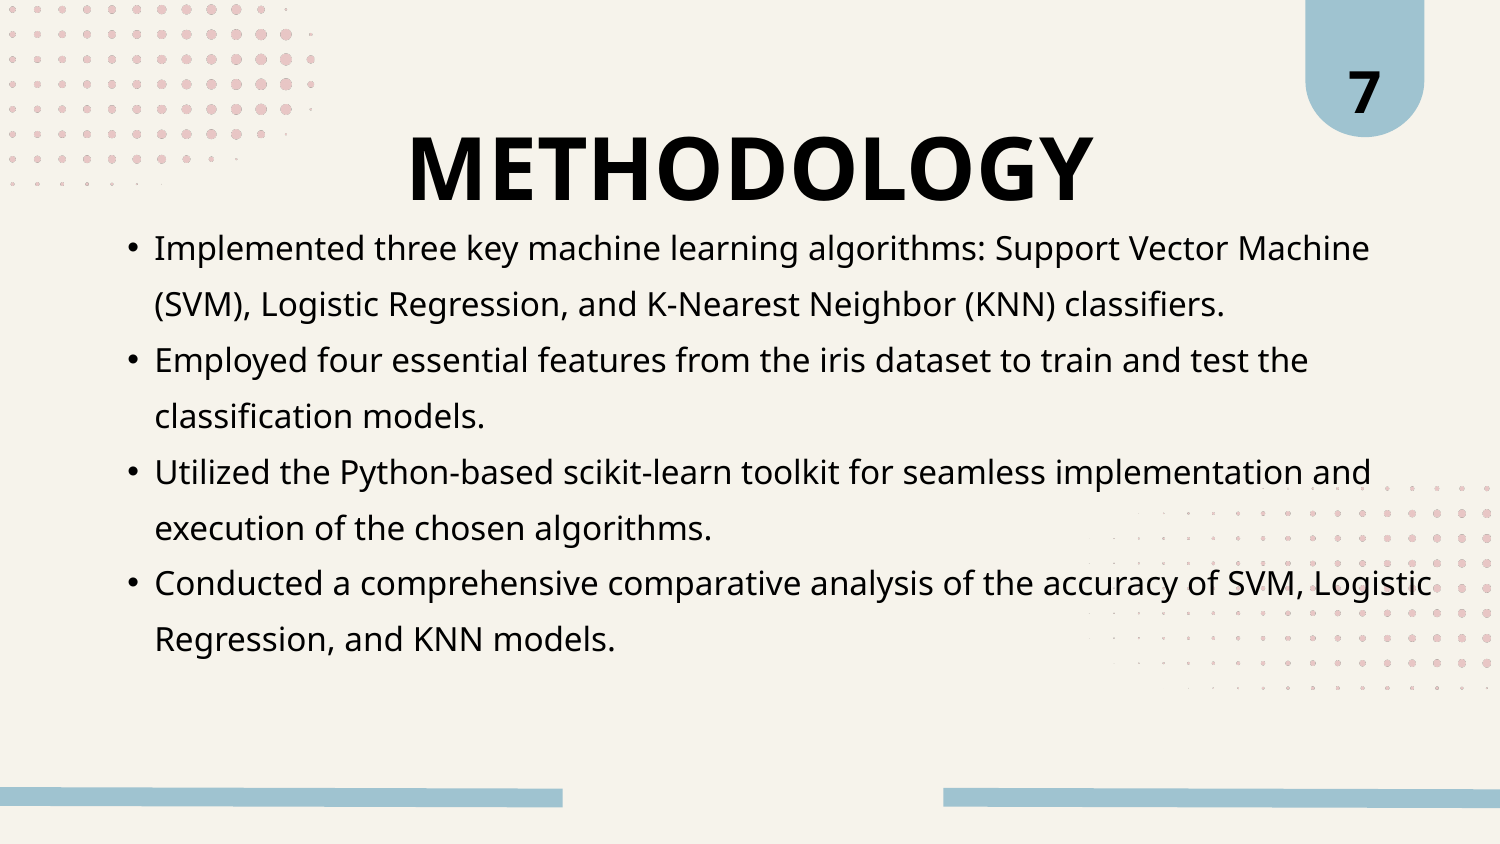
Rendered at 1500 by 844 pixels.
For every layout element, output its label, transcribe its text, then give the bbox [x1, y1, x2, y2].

text_box Implemented three key machine learning algorithms: Support Vector Machine (SVM), Logistic Regression, and K-Nearest Neighbor (KNN) classifiers. Employed four essential features from the iris dataset to train and test the classification models. Utilized the Python-based scikit-learn toolkit for seamless implementation and execution of the chosen algorithms. Conducted a comprehensive comparative analysis of the accuracy of SVM, Logistic Regression, and KNN models. [98, 211, 1461, 715]
text_box [0, 0, 315, 186]
text_box METHODOLOGY [209, 71, 1291, 211]
text_box [1461, 486, 1500, 690]
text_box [1300, 0, 1430, 138]
